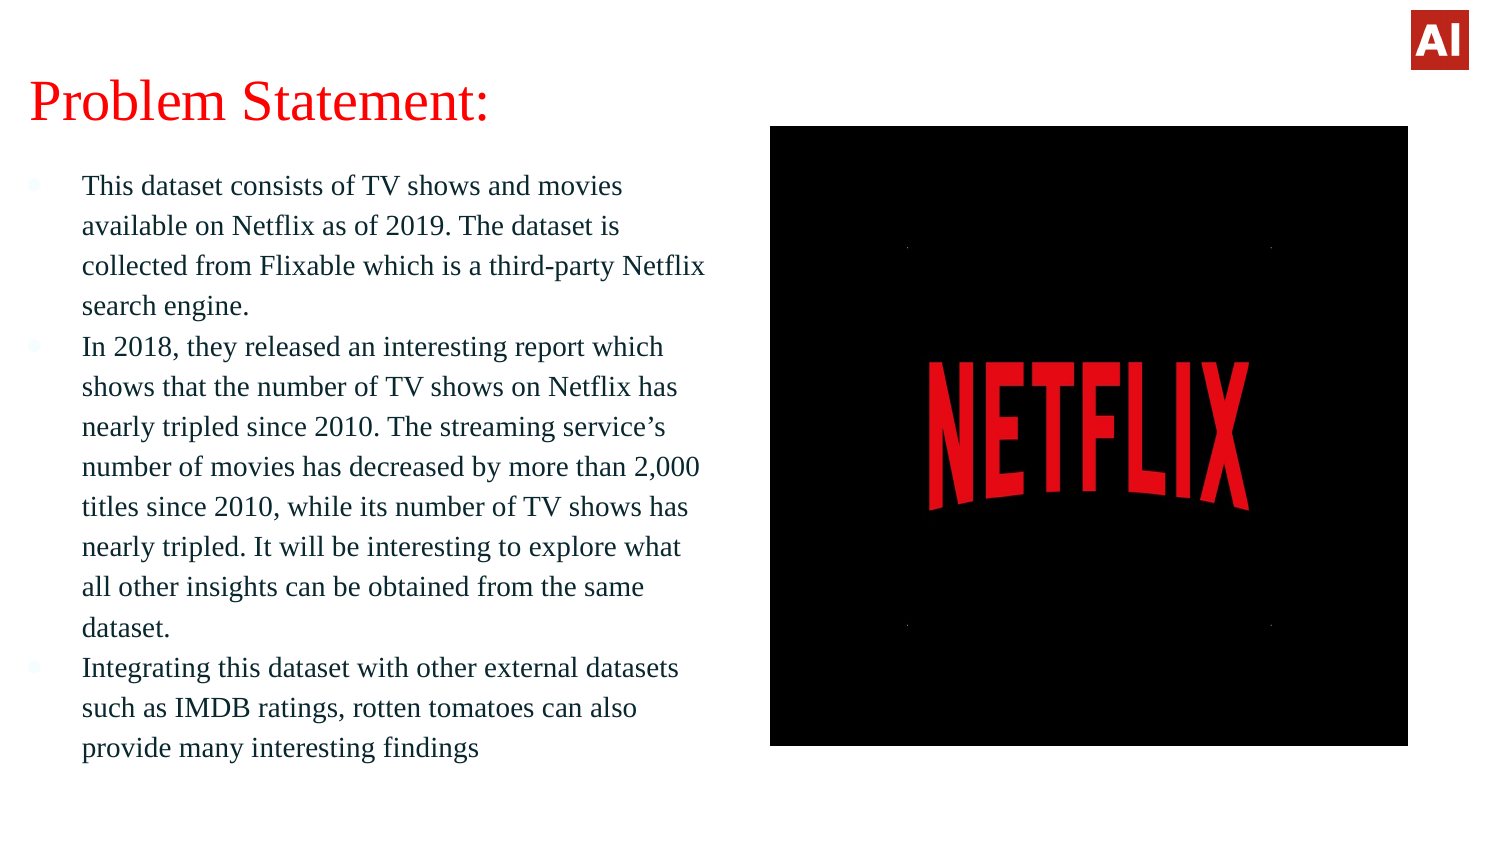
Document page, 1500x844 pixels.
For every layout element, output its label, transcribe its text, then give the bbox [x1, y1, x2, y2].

title Problem Statement: [0, 47, 1449, 142]
list This dataset consists of TV shows and movies available on Netflix as of 2019. The dataset is collected from Flixable which is a third-party Netflix search engine. In 2018, they released an interesting report which shows that the number of TV shows on Netflix has nearly tripled since 2010. The streaming service’s number of movies has decreased by more than 2,000 titles since 2010, while its number of TV shows has nearly tripled. It will be interesting to explore what all other insights can be obtained from the same dataset. Integrating this dataset with other external datasets such as IMDB ratings, rotten tomatoes can also provide many interesting findings [0, 145, 725, 716]
picture [1411, 10, 1469, 70]
picture [769, 125, 1408, 746]
